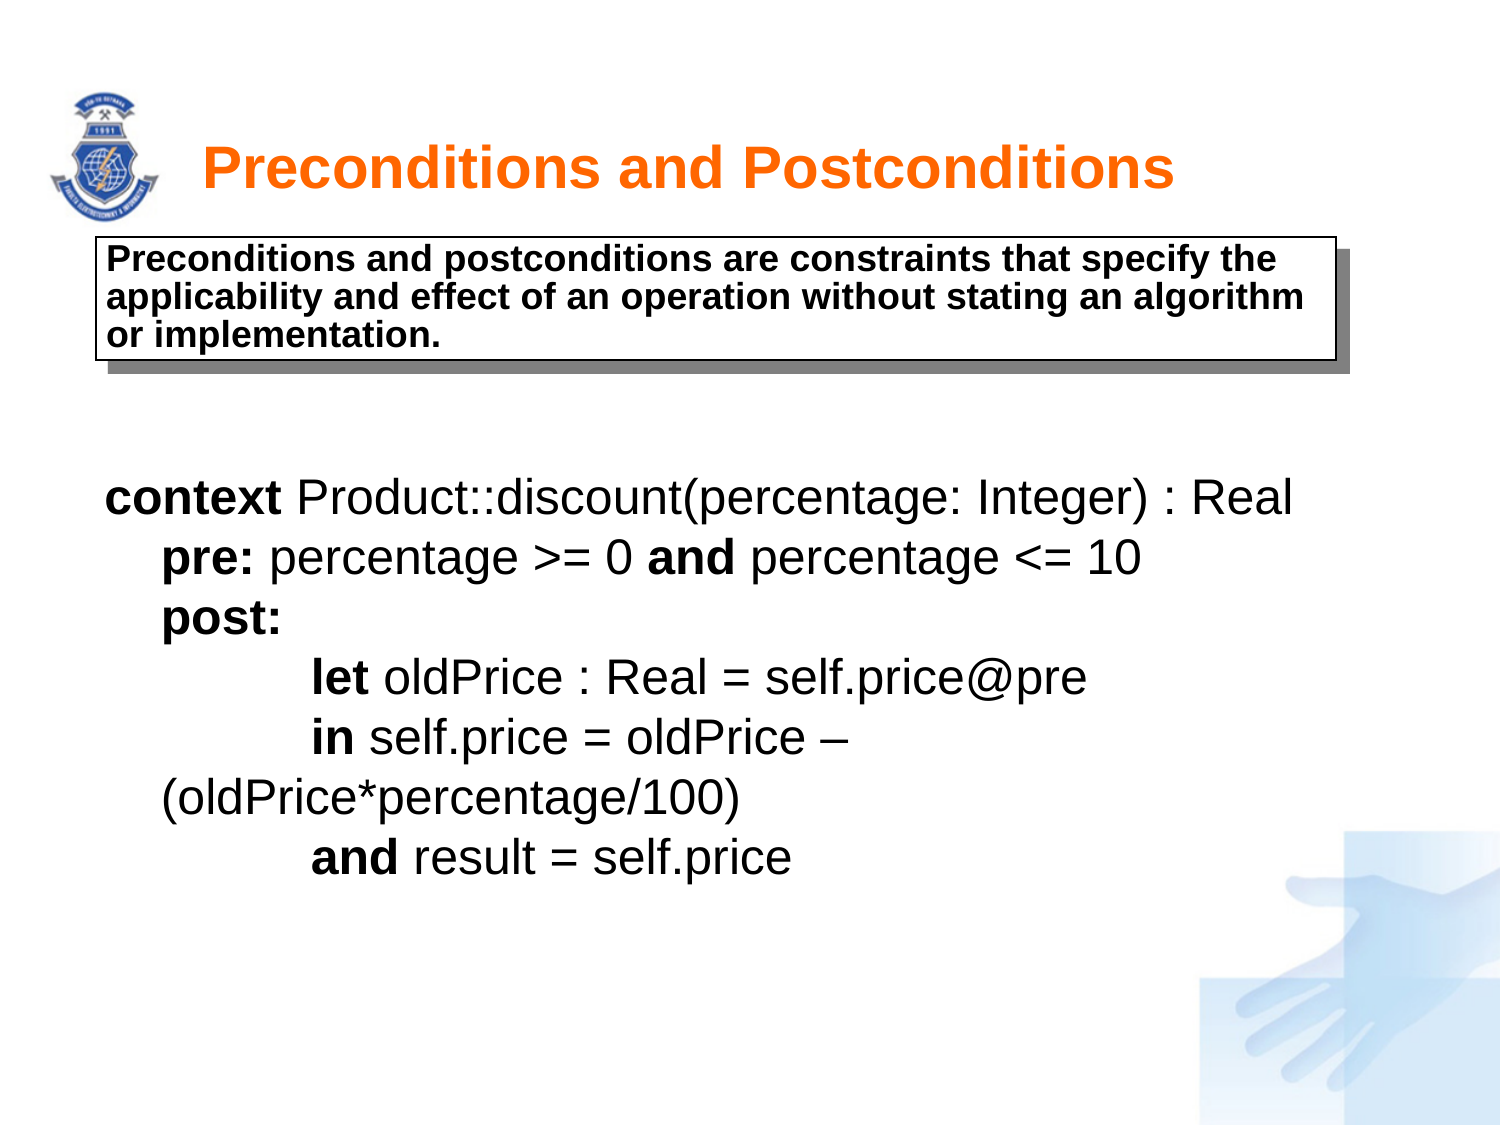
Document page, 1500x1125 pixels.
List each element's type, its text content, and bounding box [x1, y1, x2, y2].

list context Product::discount(percentage: Integer) : Real pre: percentage >= 0 and percentage <= 10 post: let oldPrice : Real = self.price@pre in self.price = oldPrice – (oldPrice*percentage/100) and result = self.price [89, 457, 1425, 1006]
picture [0, 0, 1500, 1125]
title Preconditions and Postconditions [187, 117, 1425, 211]
text_box Preconditions and postconditions are constraints that specify the applicability and effect of an operation without stating an algorithm or implementation. [95, 236, 1336, 360]
